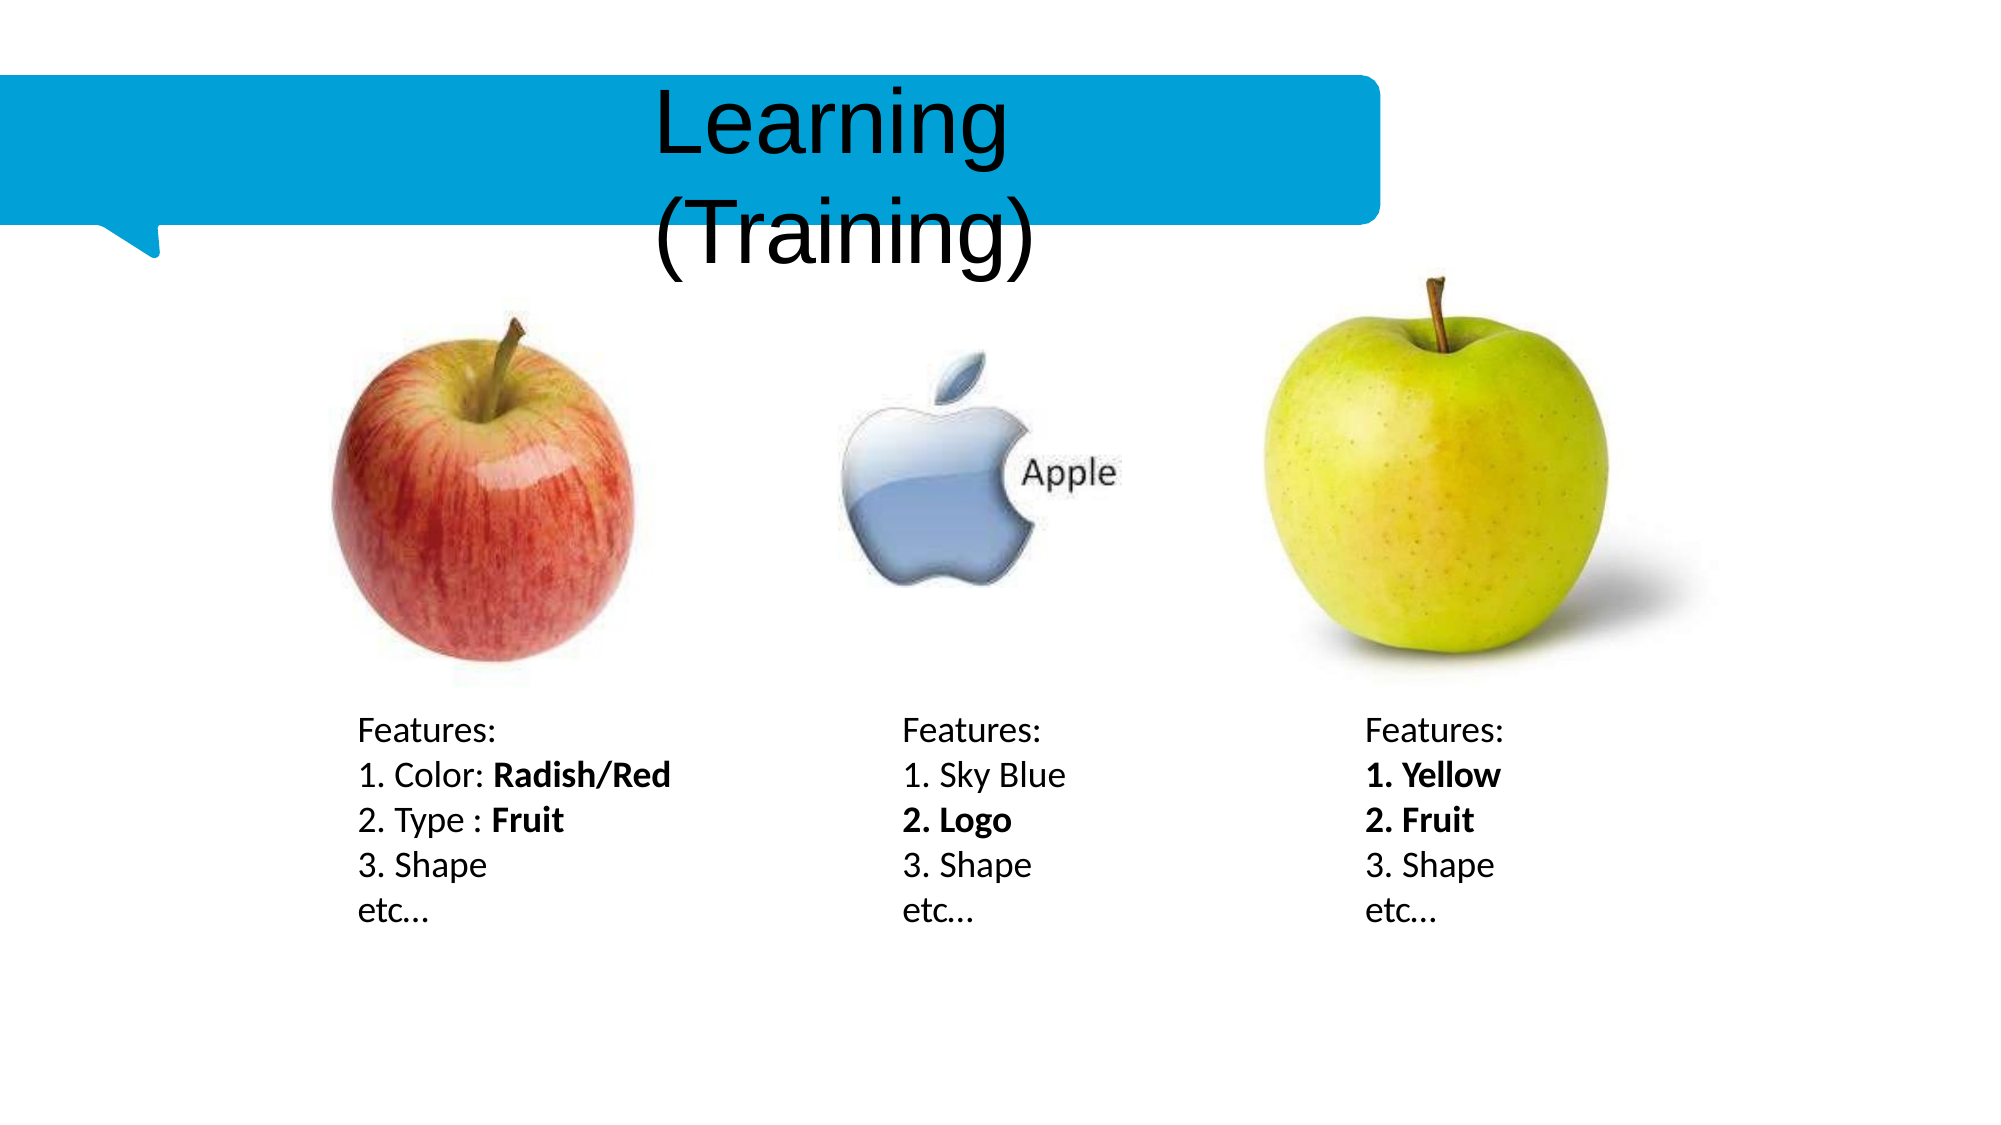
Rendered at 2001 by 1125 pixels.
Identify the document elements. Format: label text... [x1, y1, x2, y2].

text_box Features: Yellow Fruit Shape etc… [1363, 703, 1700, 931]
title Learning (Training) [651, 59, 1348, 282]
text_box Features: Sky Blue Logo Shape etc… [900, 703, 1263, 931]
text_box [327, 297, 656, 688]
text_box [837, 349, 1122, 588]
text_box Features: Color: Radish/Red Type : Fruit Shape etc… [355, 703, 875, 931]
text_box [1262, 267, 1719, 688]
